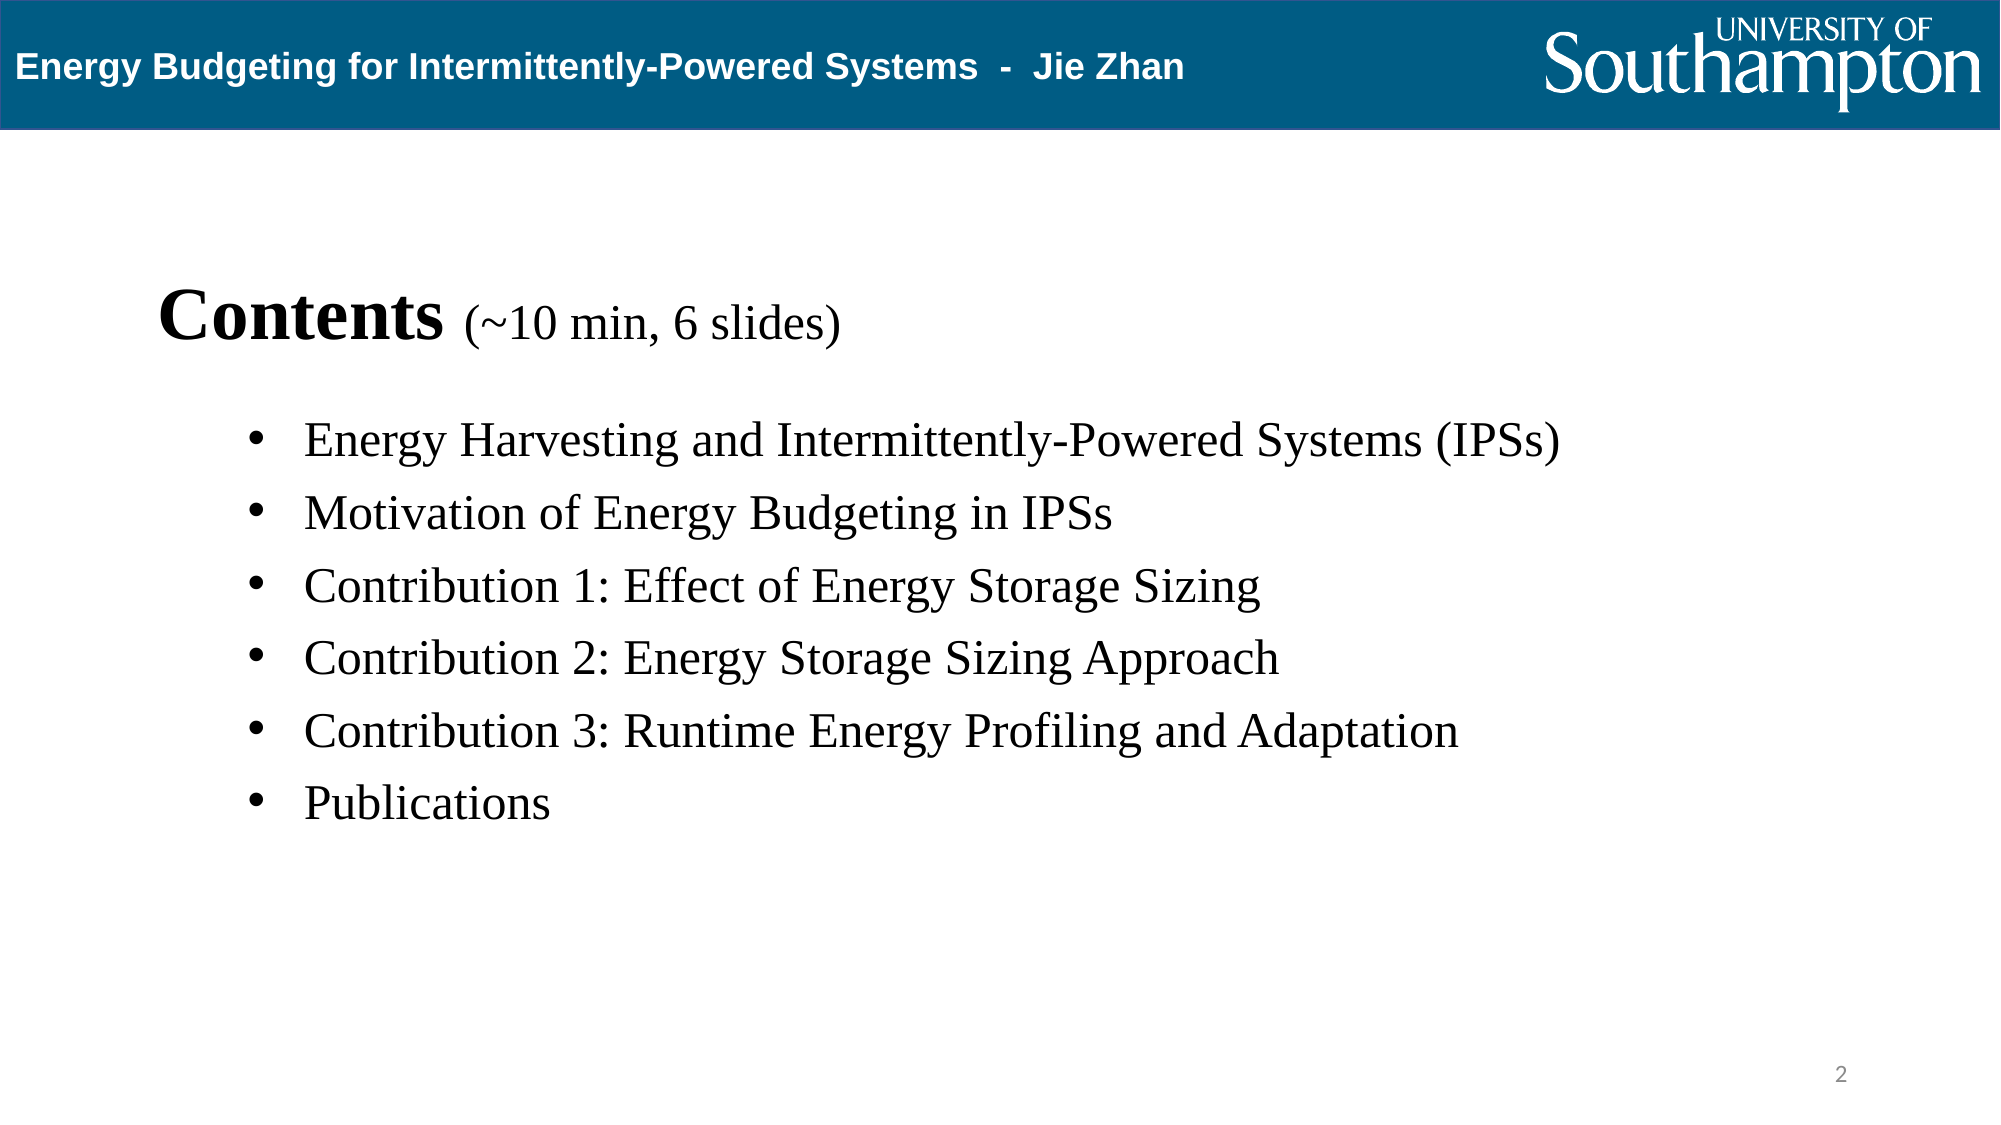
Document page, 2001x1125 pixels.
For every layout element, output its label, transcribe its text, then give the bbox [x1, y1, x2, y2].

text_box Energy Budgeting for Intermittently-Powered Systems - Jie Zhan [0, 34, 1244, 95]
text_box [0, 0, 2000, 130]
text_box Energy Harvesting and Intermittently-Powered Systems (IPSs) Motivation of Energy Budgeting in IPSs Contribution 1: Effect of Energy Storage Sizing Contribution 2: Energy Storage Sizing Approach Contribution 3: Runtime Energy Profiling and Adaptation Publications [232, 399, 1577, 837]
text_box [1546, 17, 1982, 113]
text_box Contents (~10 min, 6 slides) [142, 257, 857, 362]
slide_number 2 [1412, 1042, 1863, 1103]
